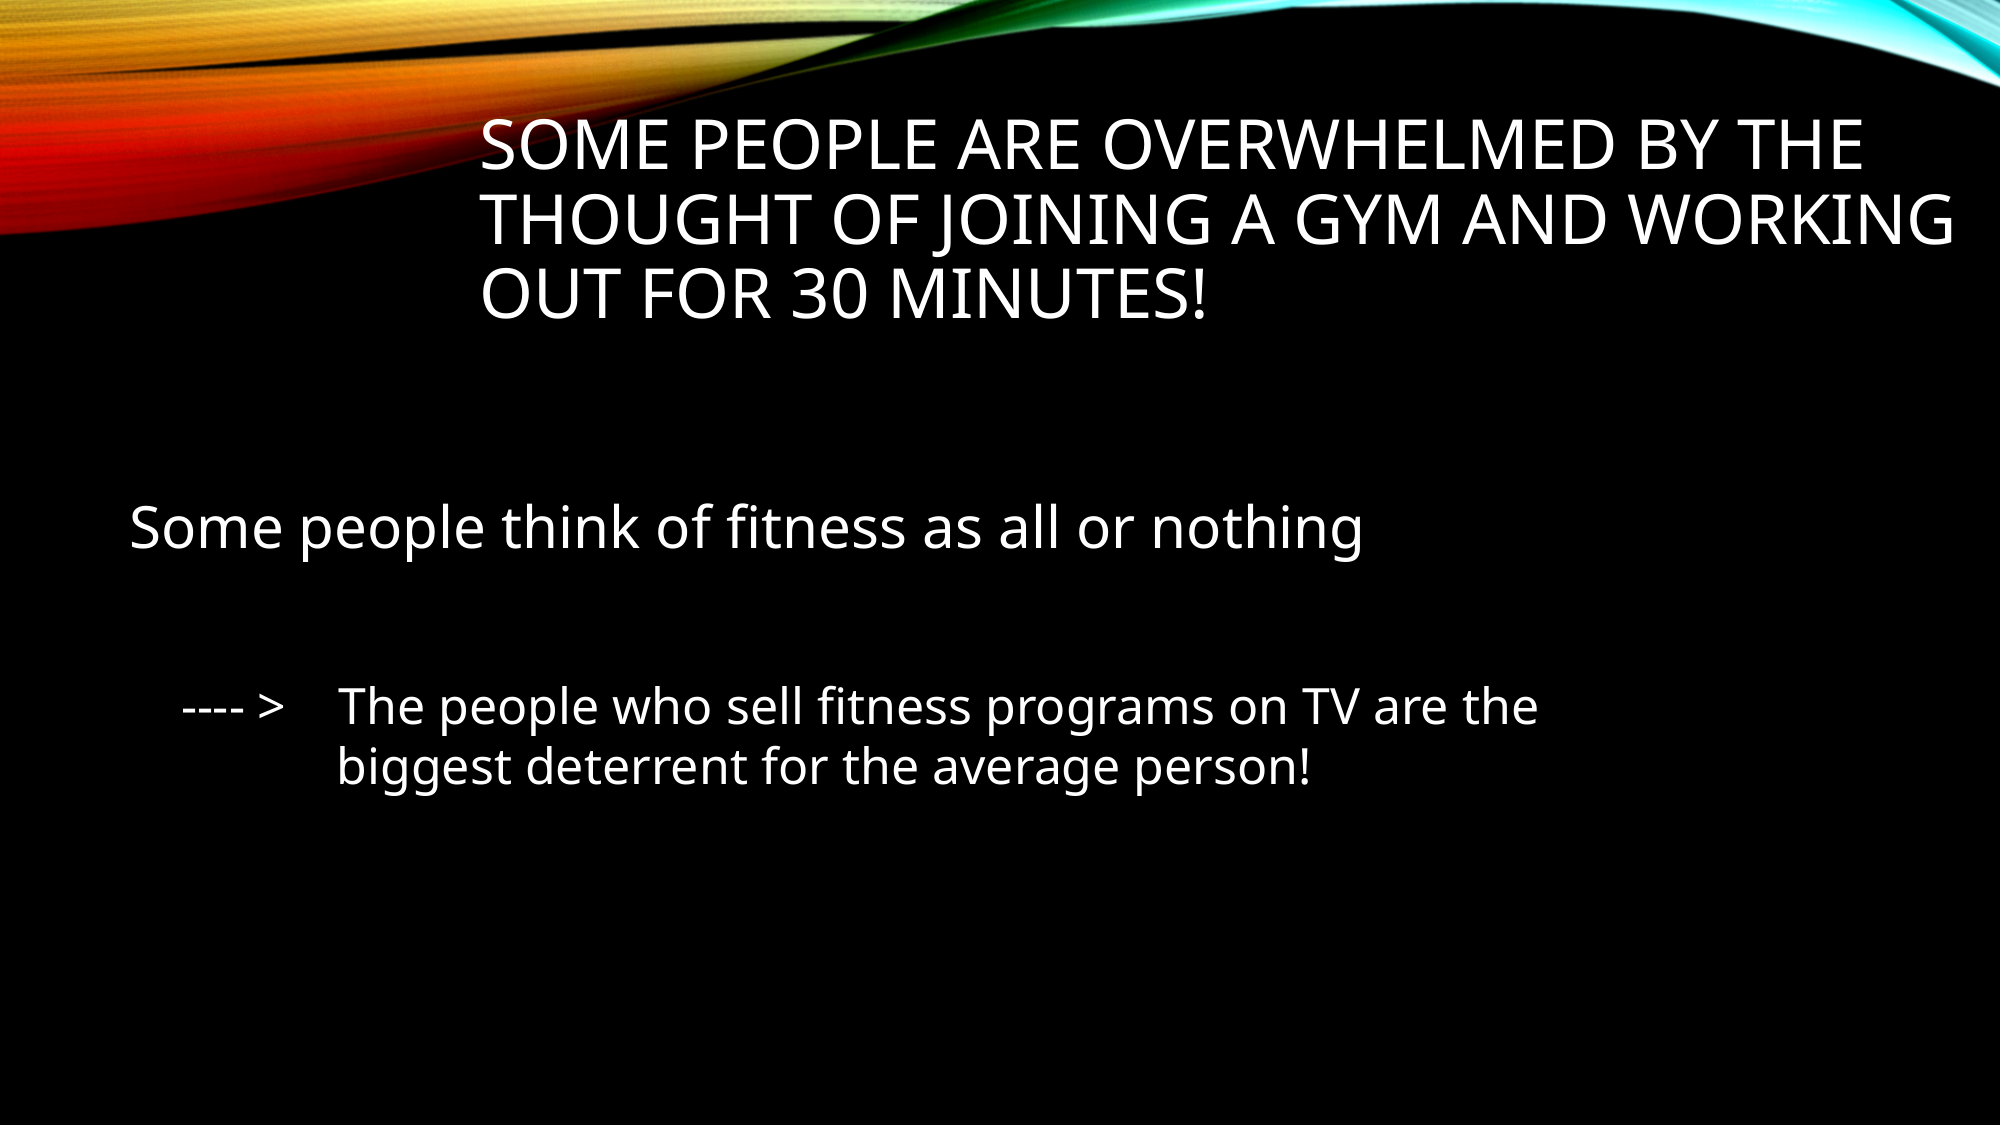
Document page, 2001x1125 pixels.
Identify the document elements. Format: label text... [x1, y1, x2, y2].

title Some people are overwhelmed by the thought of joining a gym and working out for 30 minutes! [464, 100, 1983, 344]
list Some people think of fitness as all or nothing [114, 400, 1890, 610]
picture [0, 0, 2000, 237]
text_box ---- > The people who sell fitness programs on TV are the biggest deterrent for the average person! [166, 666, 1679, 847]
